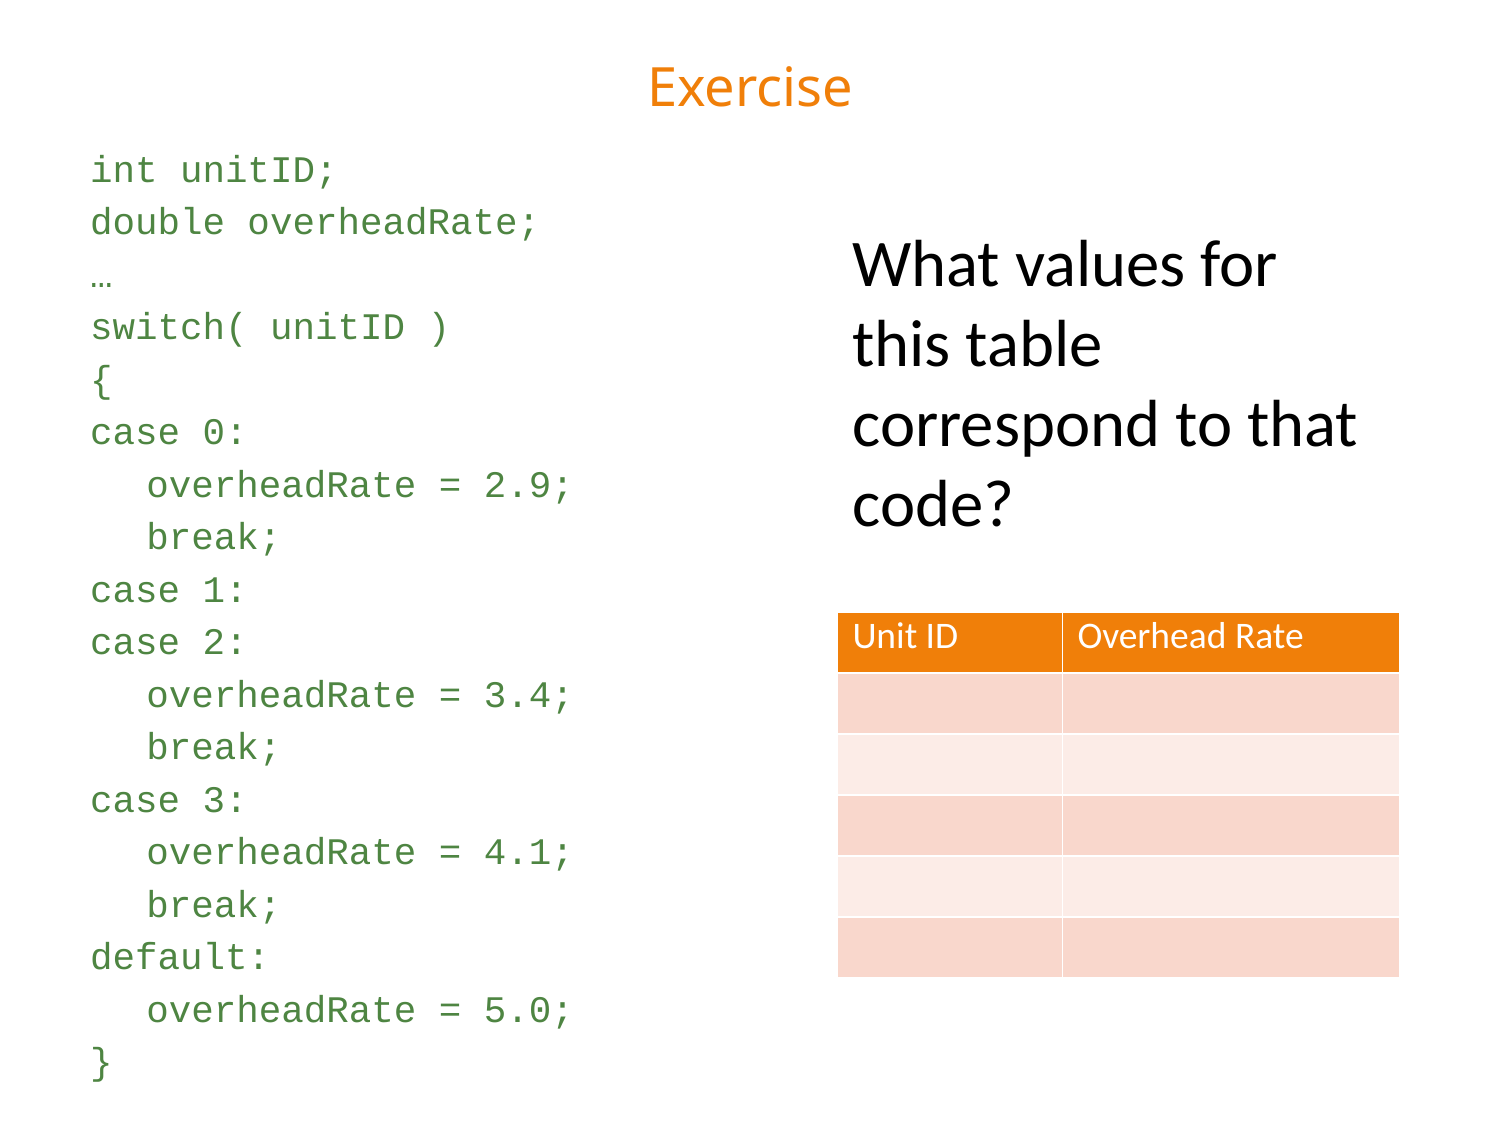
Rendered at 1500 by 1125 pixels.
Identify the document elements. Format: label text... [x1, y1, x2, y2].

table_cell [1063, 918, 1399, 977]
text_box What values for this table correspond to that code? [837, 212, 1400, 547]
table_cell [838, 918, 1062, 977]
table_header Overhead Rate [1063, 613, 1399, 672]
table_cell [1063, 857, 1399, 916]
table_cell [1063, 796, 1399, 855]
table_header Unit ID [838, 613, 1062, 672]
table_cell [838, 674, 1062, 733]
table_cell [838, 735, 1062, 794]
title Exercise [74, 44, 1426, 126]
table_cell [838, 857, 1062, 916]
list int unitID; double overheadRate; … switch( unitID ) { case 0: overheadRate = 2.9; break; case 1: case 2: overheadRate = 3.4; break; case 3: overheadRate = 4.1; break; default: overheadRate = 5.0; } [74, 137, 751, 1038]
table_cell [1063, 674, 1399, 733]
table_cell [1063, 735, 1399, 794]
table_cell [838, 796, 1062, 855]
